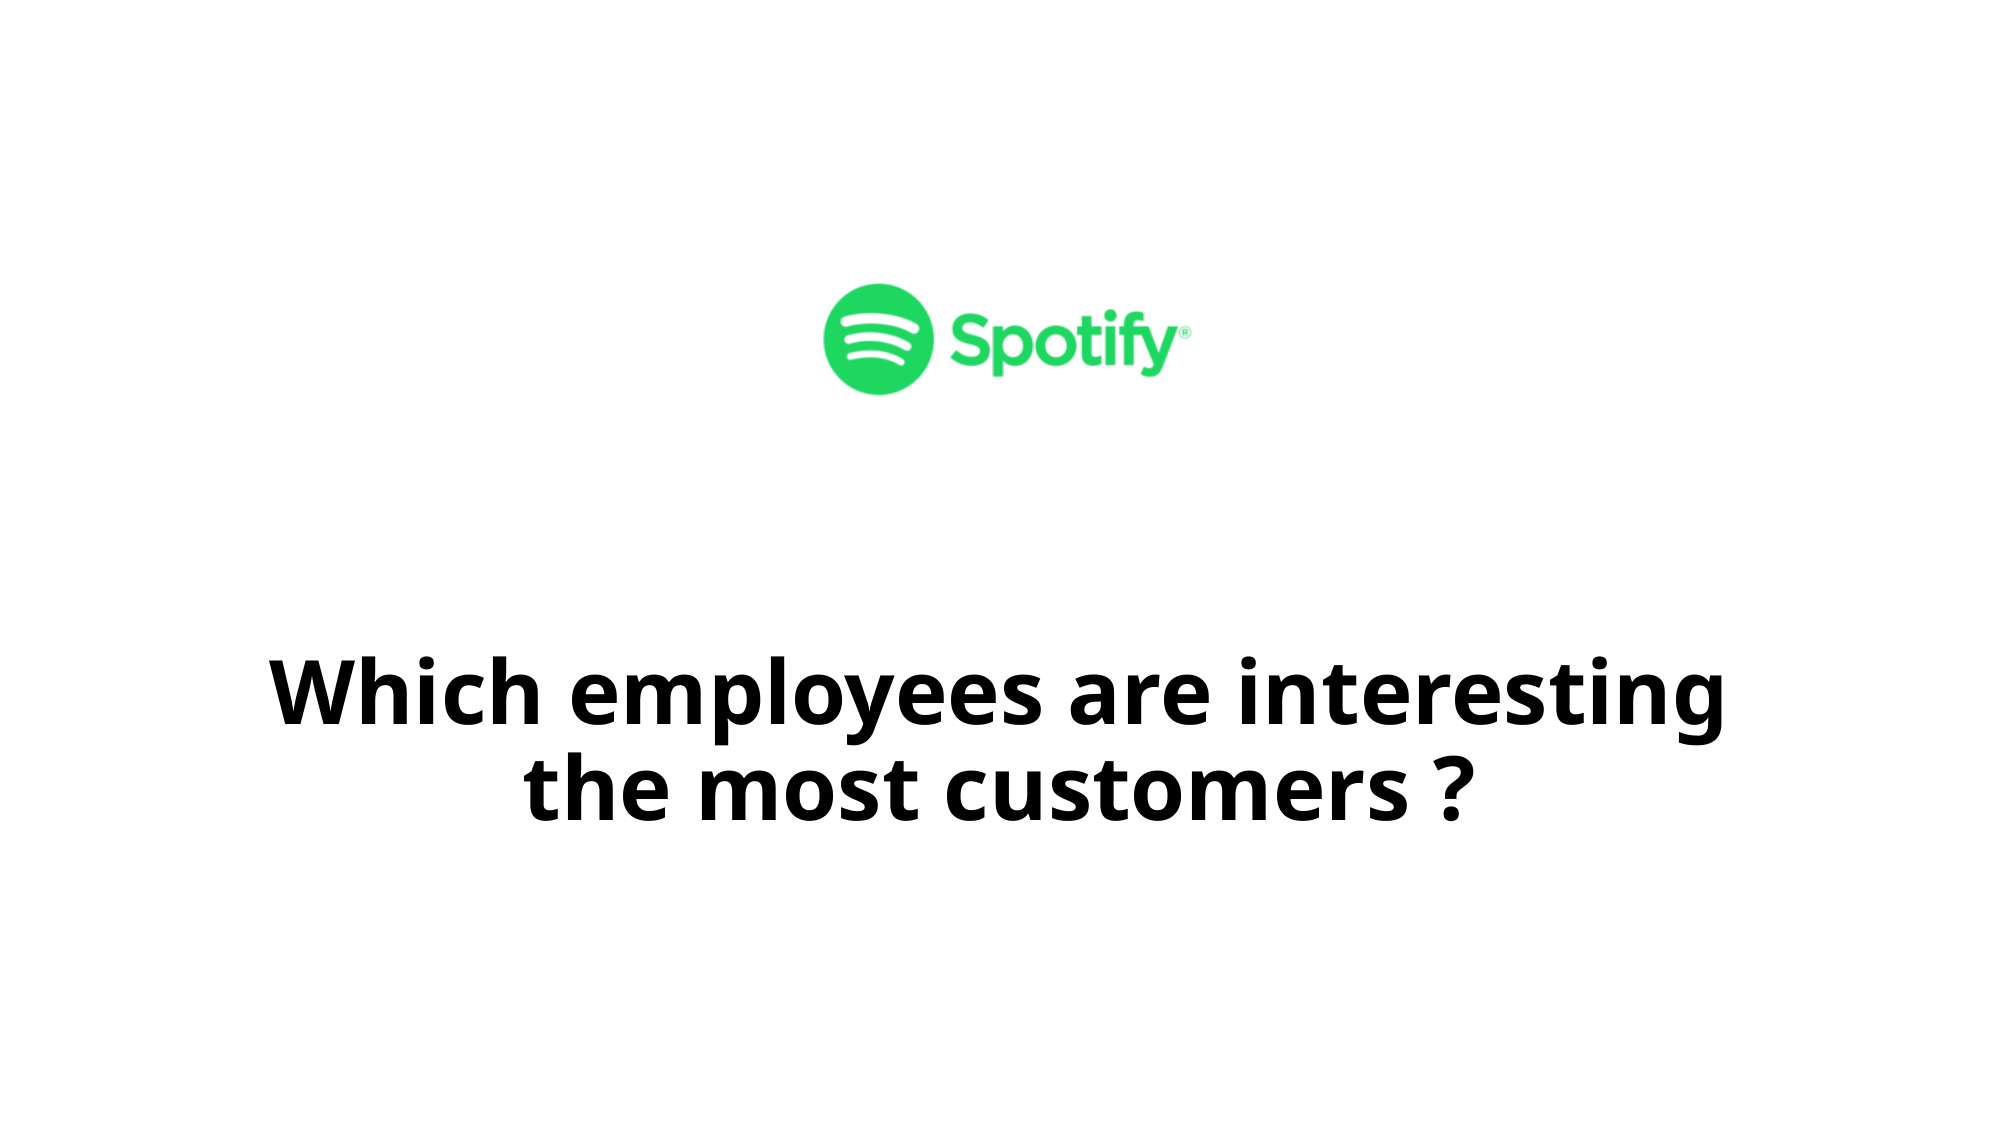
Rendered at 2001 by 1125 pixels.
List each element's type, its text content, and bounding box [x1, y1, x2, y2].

picture [821, 283, 1194, 396]
text_box Which employees are interesting the most customers ? [248, 613, 1752, 848]
